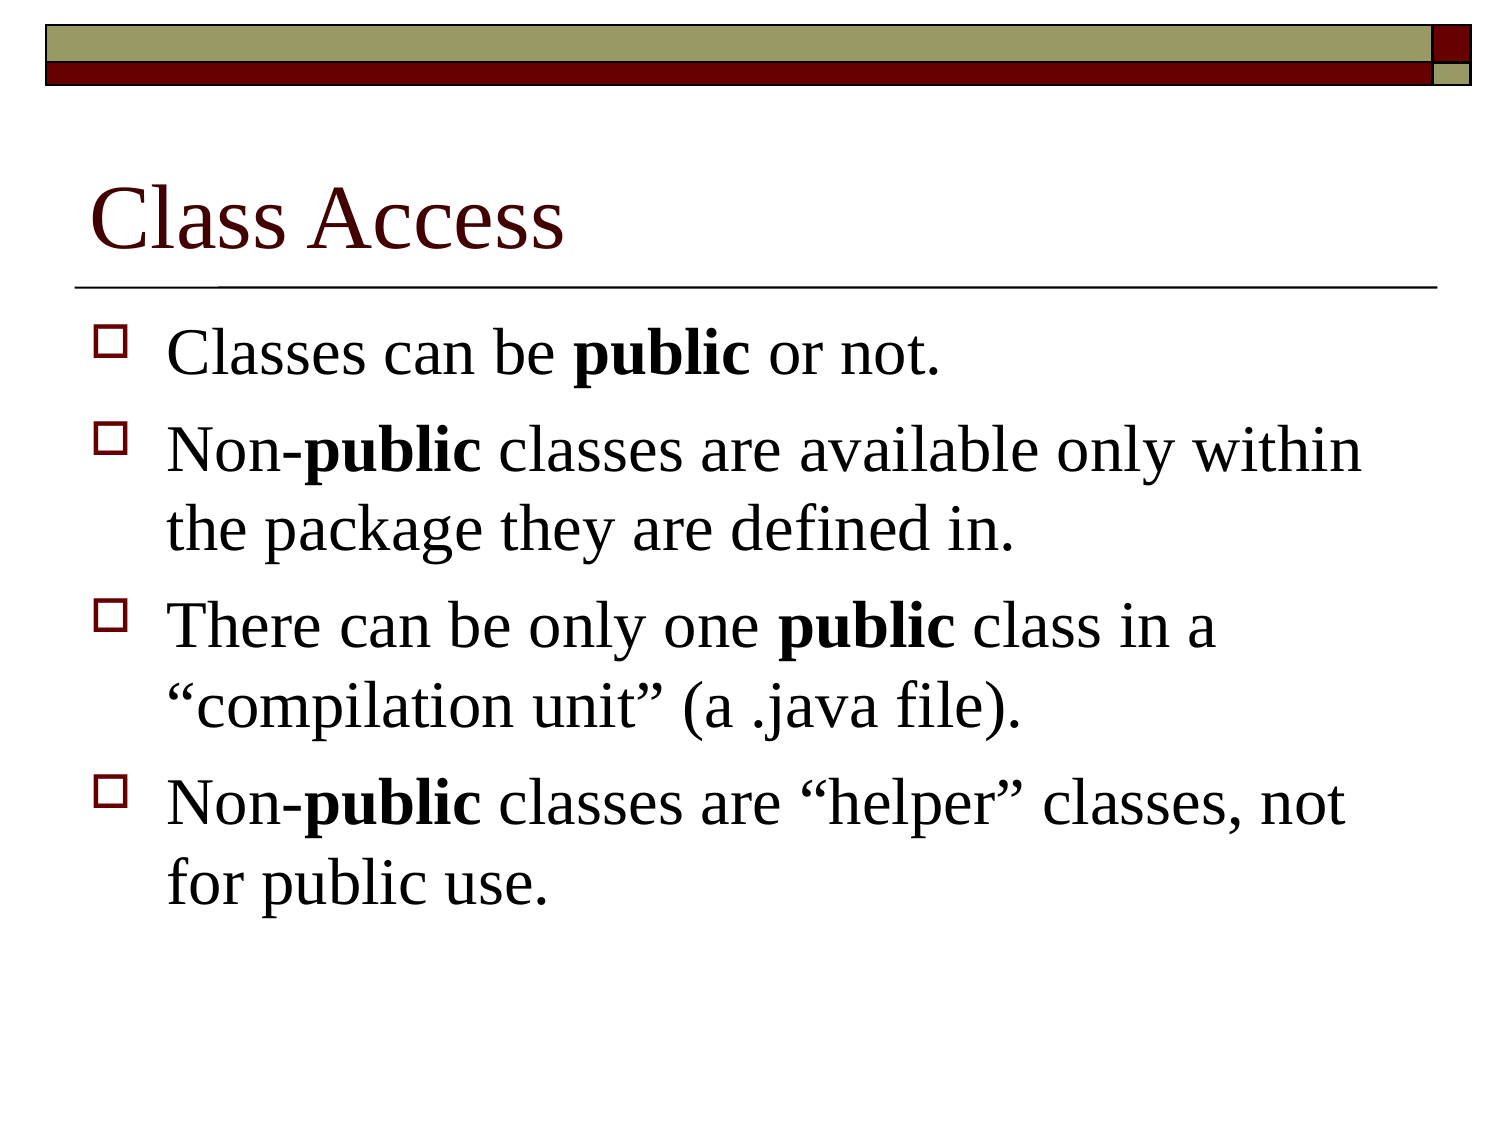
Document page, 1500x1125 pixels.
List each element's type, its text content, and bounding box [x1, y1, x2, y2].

list Classes can be public or not. Non-public classes are available only within the package they are defined in. There can be only one public class in a “compilation unit” (a .java file). Non-public classes are “helper” classes, not for public use. [75, 299, 1425, 1006]
title Class Access [75, 87, 1425, 275]
